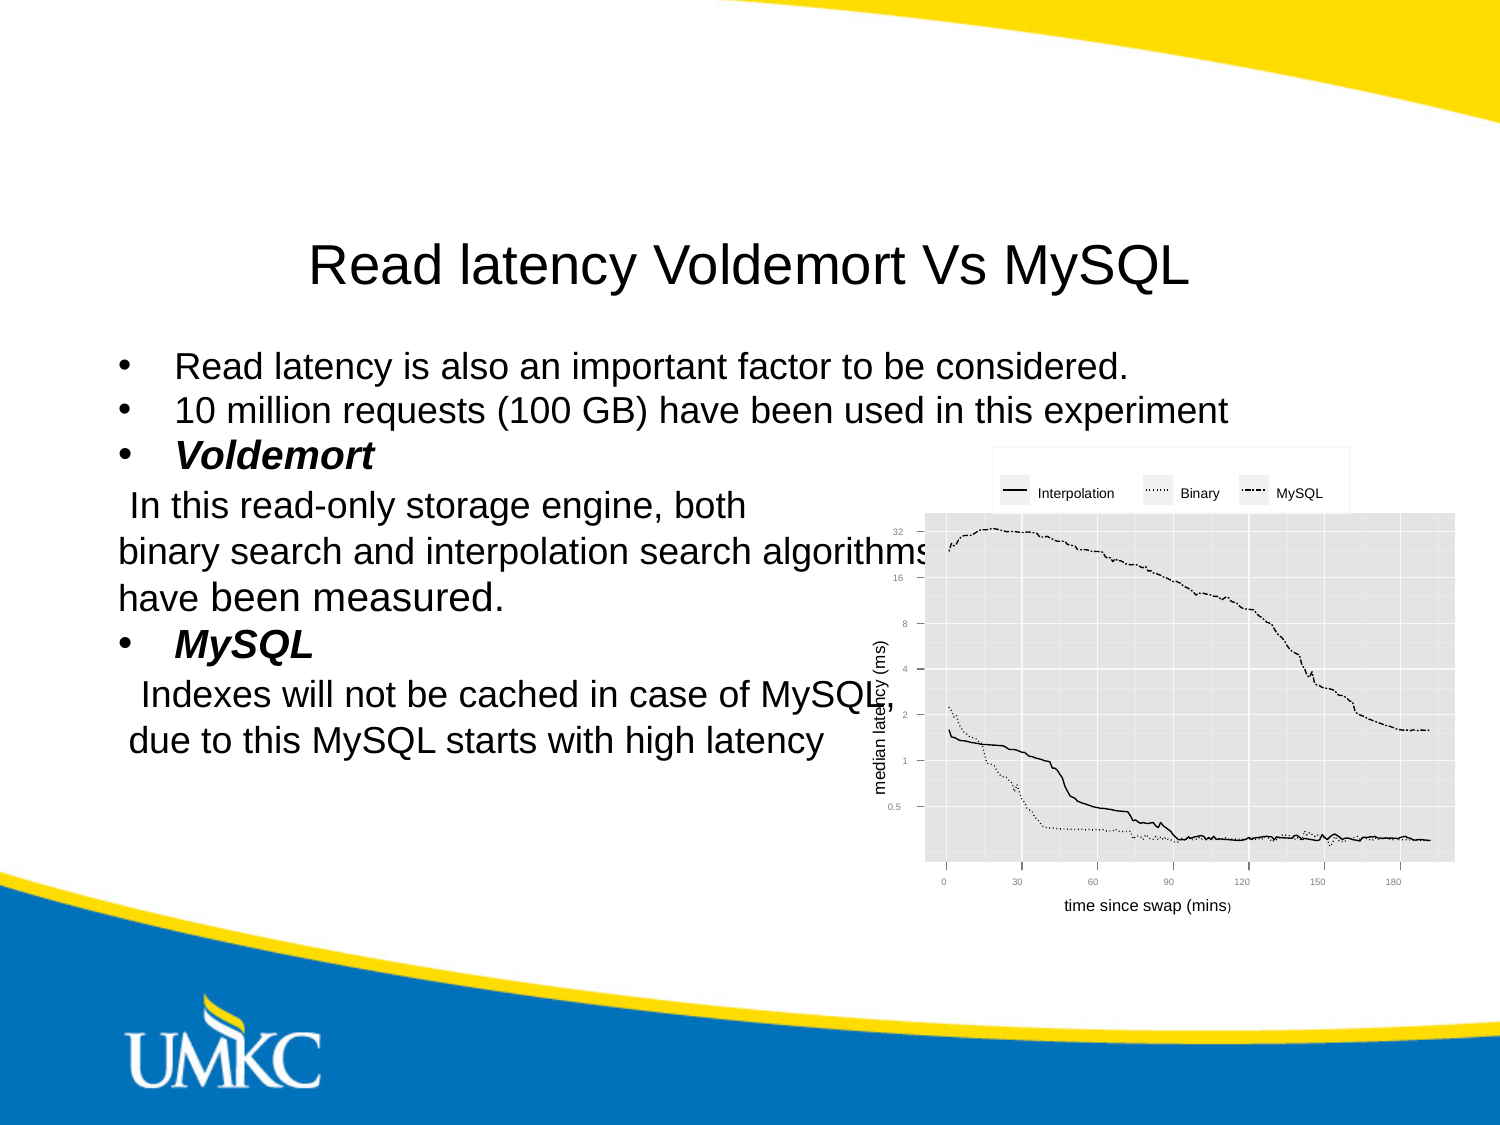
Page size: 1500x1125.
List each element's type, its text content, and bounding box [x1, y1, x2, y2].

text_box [866, 446, 1455, 920]
picture [0, 0, 1500, 1125]
list Read latency is also an important factor to be considered. 10 million requests (100 GB) have been used in this experiment Voldemort In this read-only storage engine, both binary search and interpolation search algorithms have been measured. MySQL Indexes will not be cached in case of MySQL, due to this MySQL starts with high latency [103, 343, 1397, 920]
title Read latency Voldemort Vs MySQL [103, 180, 1397, 343]
